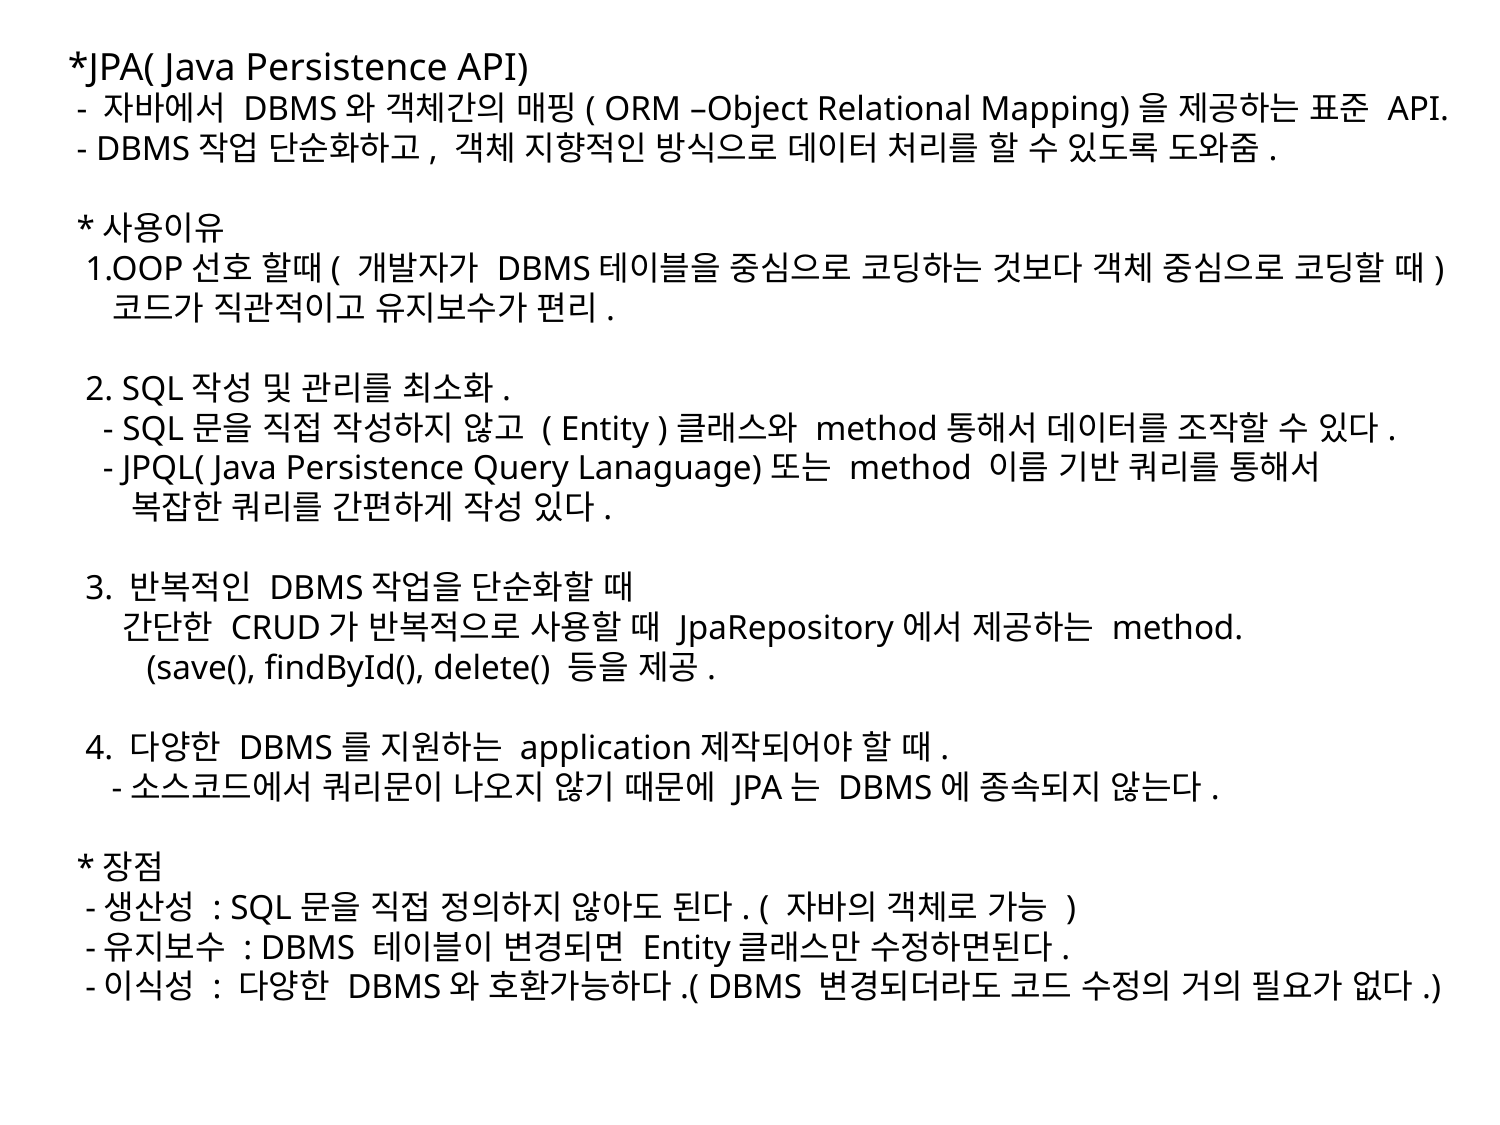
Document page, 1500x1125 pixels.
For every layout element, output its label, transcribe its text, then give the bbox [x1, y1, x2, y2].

text_box *JPA( Java Persistence API) - 자바에서 DBMS와 객체간의 매핑( ORM –Object Relational Mapping)을 제공하는 표준 API. - DBMS작업 단순화하고, 객체 지향적인 방식으로 데이터 처리를 할 수 있도록 도와줌. *사용이유 1.OOP선호 할때( 개발자가 DBMS테이블을 중심으로 코딩하는 것보다 객체 중심으로 코딩할 때) 코드가 직관적이고 유지보수가 편리. 2. SQL작성 및 관리를 최소화. - SQL문을 직접 작성하지 않고 ( Entity )클래스와 method통해서 데이터를 조작할 수 있다. - JPQL( Java Persistence Query Lanaguage)또는 method 이름 기반 쿼리를 통해서 복잡한 쿼리를 간편하게 작성 있다. 3. 반복적인 DBMS작업을 단순화할 때 간단한 CRUD가 반복적으로 사용할 때 JpaRepository에서 제공하는 method. (save(), findById(), delete() 등을 제공. 4. 다양한 DBMS를 지원하는 application제작되어야 할 때. -소스코드에서 쿼리문이 나오지 않기 때문에 JPA는 DBMS에 종속되지 않는다. *장점 -생산성 : SQL문을 직접 정의하지 않아도 된다. ( 자바의 객체로 가능 ) -유지보수 : DBMS 테이블이 변경되면 Entity클래스만 수정하면된다. -이식성 : 다양한 DBMS와 호환가능하다.( DBMS 변경되더라도 코드 수정의 거의 필요가 없다.) [53, 35, 1465, 1093]
